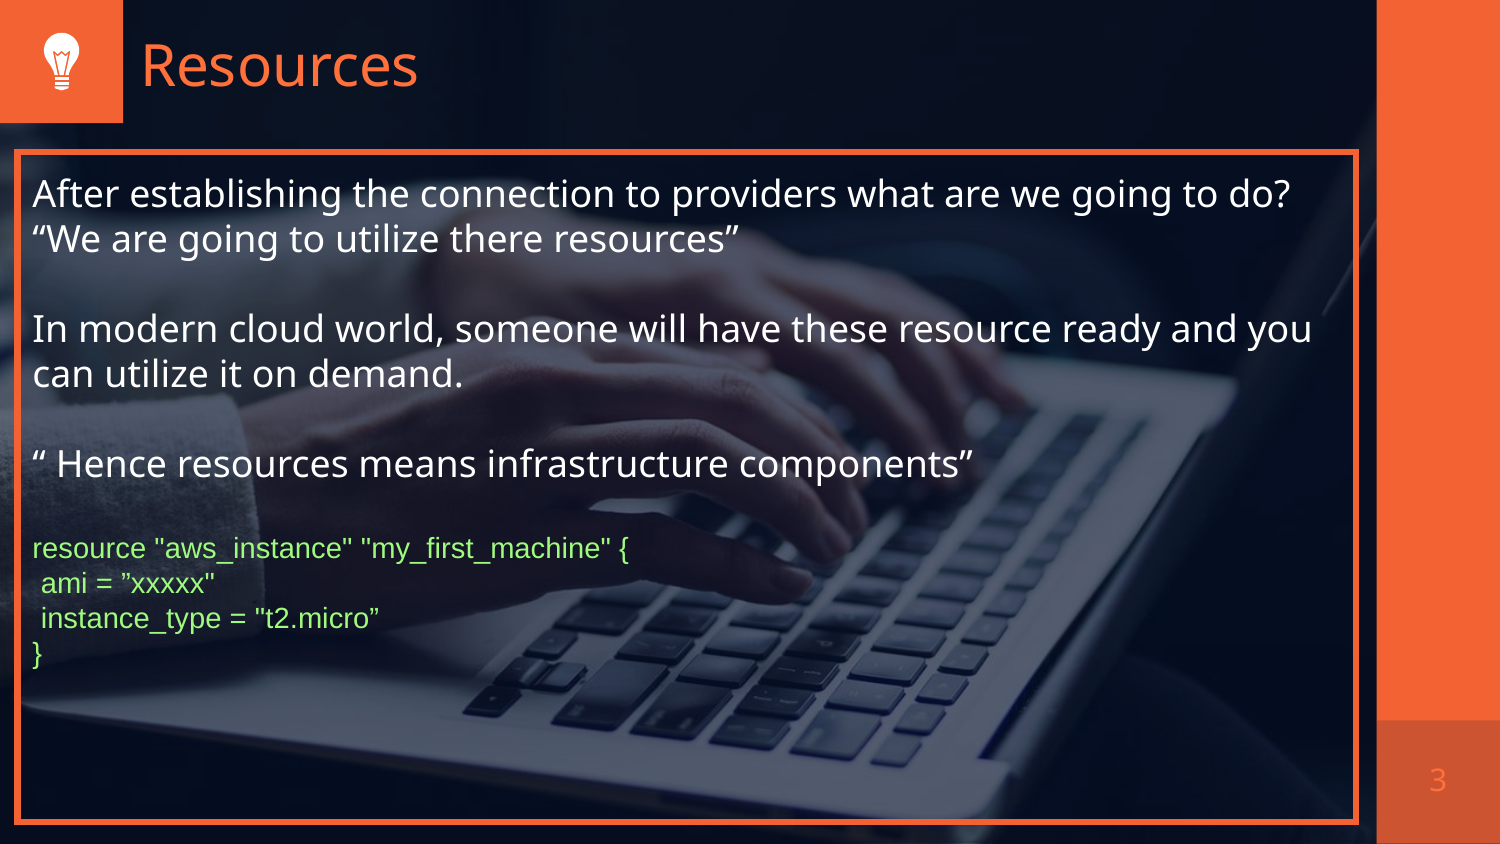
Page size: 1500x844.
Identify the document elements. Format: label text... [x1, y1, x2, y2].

text_box After establishing the connection to providers what are we going to do? “We are going to utilize there resources” In modern cloud world, someone will have these resource ready and you can utilize it on demand. “ Hence resources means infrastructure components” resource "aws_instance" "my_first_machine" { ami = ”xxxxx" instance_type = "t2.micro” } [17, 152, 1357, 822]
slide_number 3 [1376, 720, 1500, 844]
title Resources [139, 32, 1286, 103]
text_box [43, 32, 80, 91]
